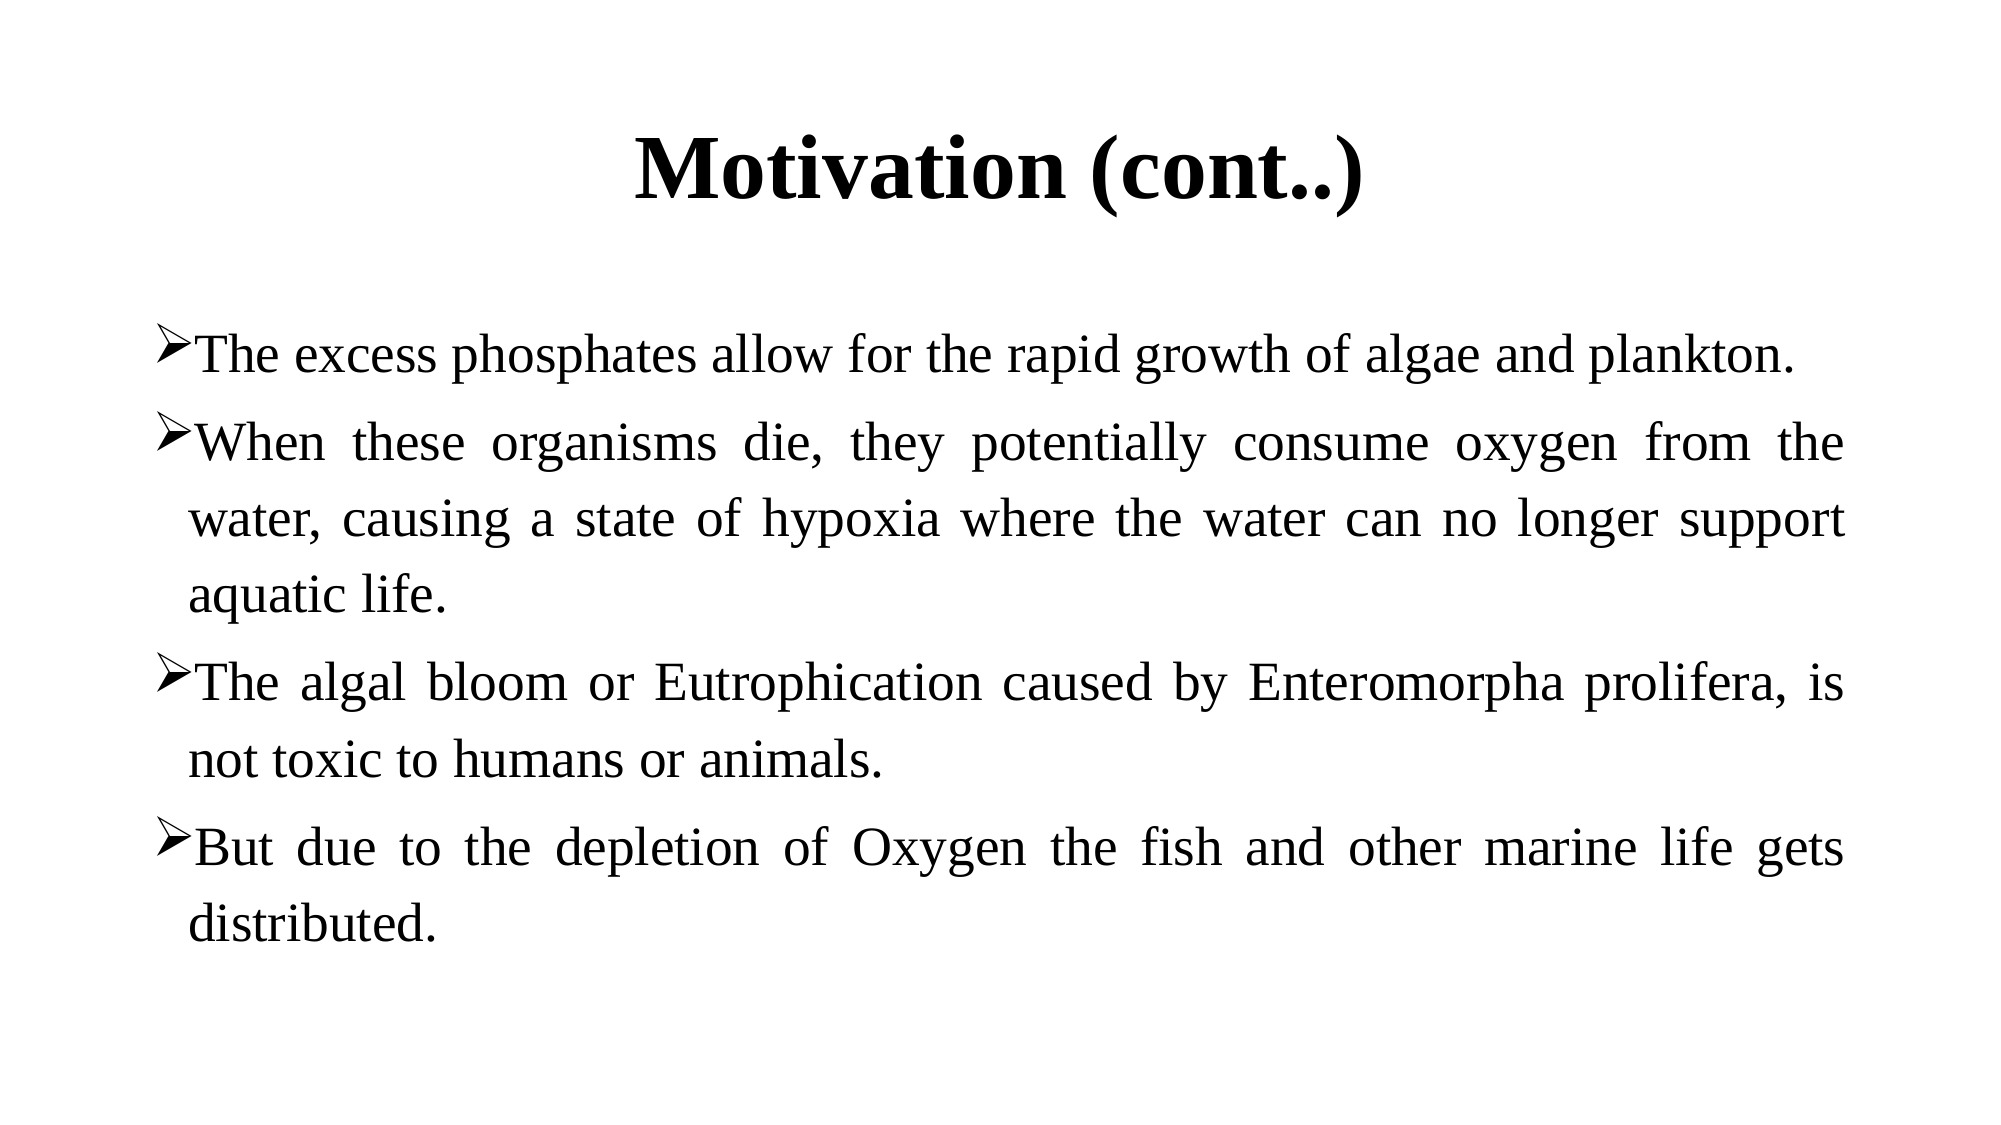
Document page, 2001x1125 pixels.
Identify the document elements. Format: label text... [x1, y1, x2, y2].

title Motivation (cont..) [137, 59, 1863, 278]
list The excess phosphates allow for the rapid growth of algae and plankton. When these organisms die, they potentially consume oxygen from the water, causing a state of hypoxia where the water can no longer support aquatic life. The algal bloom or Eutrophication caused by Enteromorpha prolifera, is not toxic to humans or animals. But due to the depletion of Oxygen the fish and other marine life gets distributed. [137, 299, 1863, 1014]
